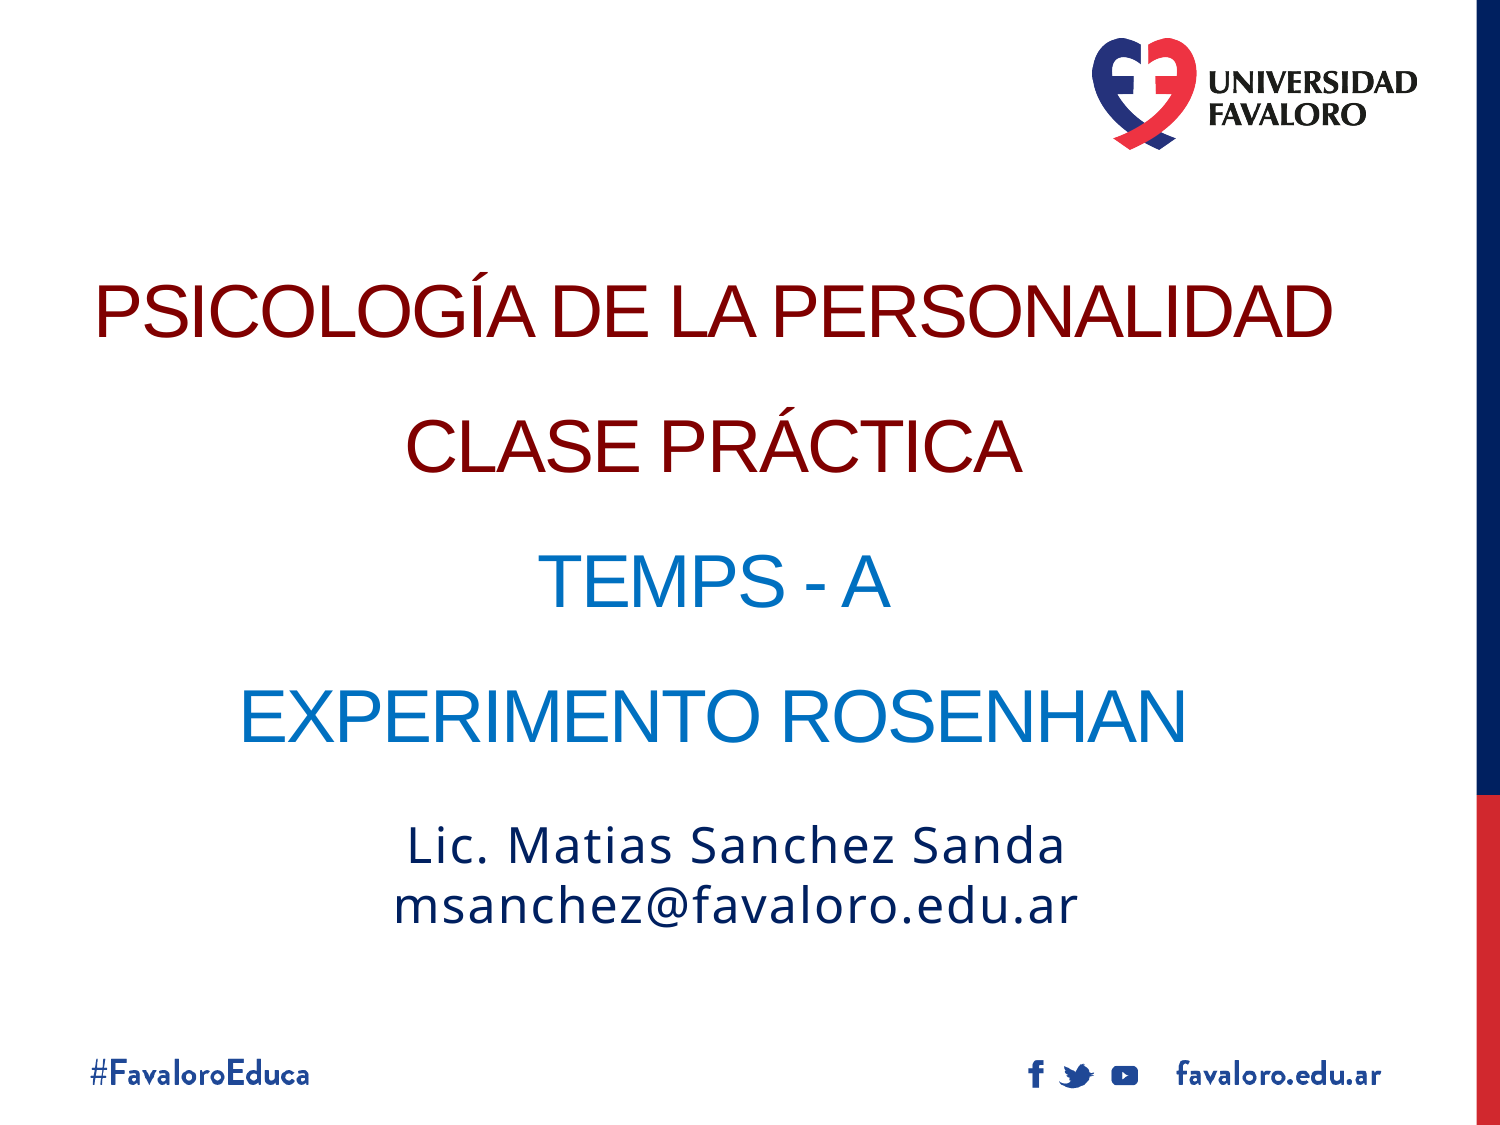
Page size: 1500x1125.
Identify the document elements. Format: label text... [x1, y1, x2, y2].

picture [76, 1057, 322, 1106]
picture [1014, 1057, 1388, 1100]
title Psicología de la Personalidad Clase Práctica TEMPS - a Experimento rosenhan [76, 111, 1353, 805]
picture [1092, 38, 1417, 150]
subtitle Lic. Matias Sanchez Sanda msanchez@favaloro.edu.ar [0, 805, 1473, 1057]
